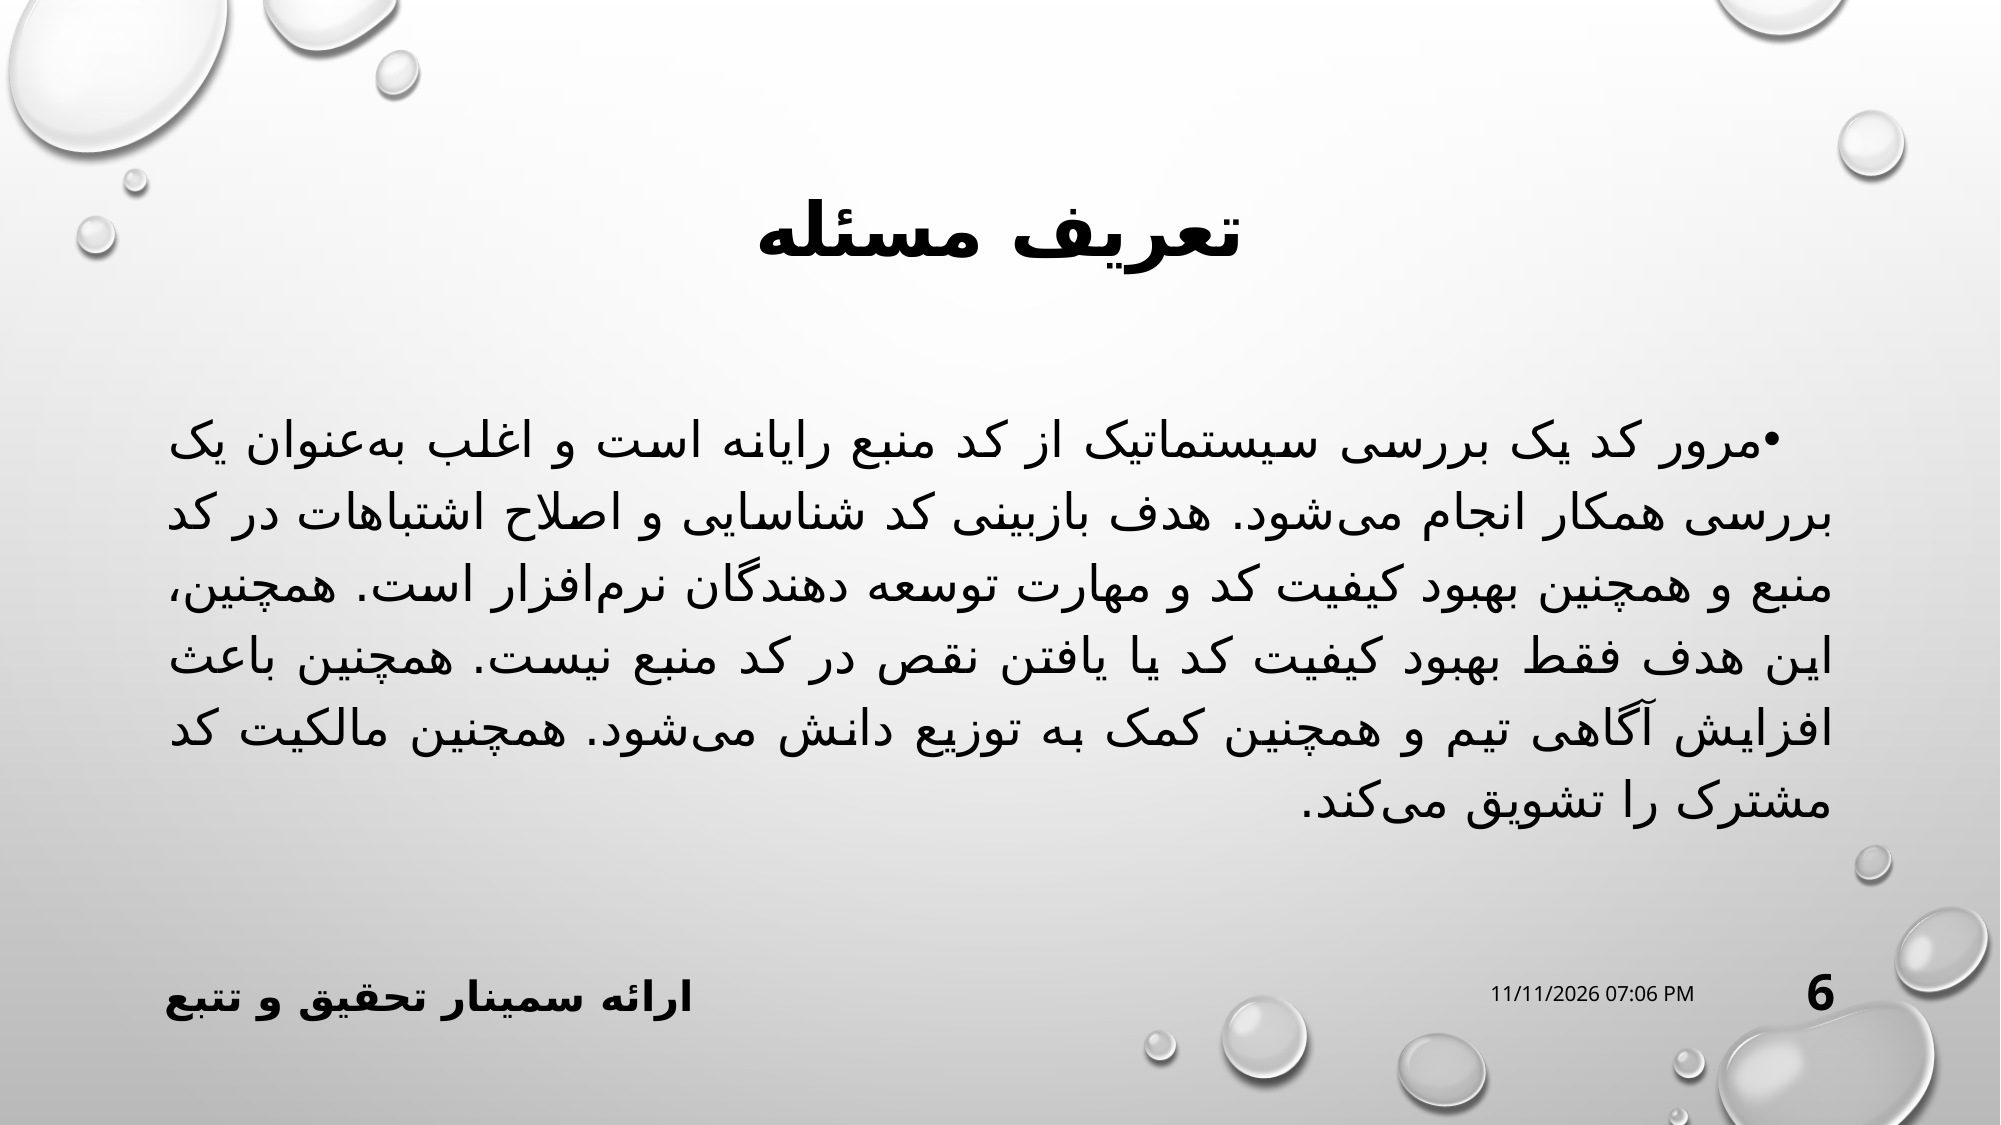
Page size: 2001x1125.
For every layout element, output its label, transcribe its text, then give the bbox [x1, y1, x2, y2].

slide_number 08 اُكتبر 21 [1259, 965, 1710, 1025]
title تعريف مسئله [149, 101, 1851, 364]
picture [0, 0, 2000, 1125]
footer ارائه سمینار تحقیق و تتبع [149, 965, 1245, 1025]
slide_number 6 [1724, 965, 1851, 1025]
list مرور کد یک بررسی سیستماتیک از کد منبع رایانه است و اغلب به‌عنوان یک بررسی همکار انجام می‌شود. هدف بازبینی کد شناسایی و اصلاح اشتباهات در کد منبع و همچنین بهبود کیفیت کد و مهارت توسعه دهندگان نرم‌افزار است. همچنین، این هدف فقط بهبود کیفیت کد یا یافتن نقص در کد منبع نیست. همچنین باعث افزایش آگاهی تیم و همچنین کمک به توزیع دانش می‌شود. همچنین مالکیت کد مشترک را تشویق می‌کند. [149, 388, 1850, 950]
